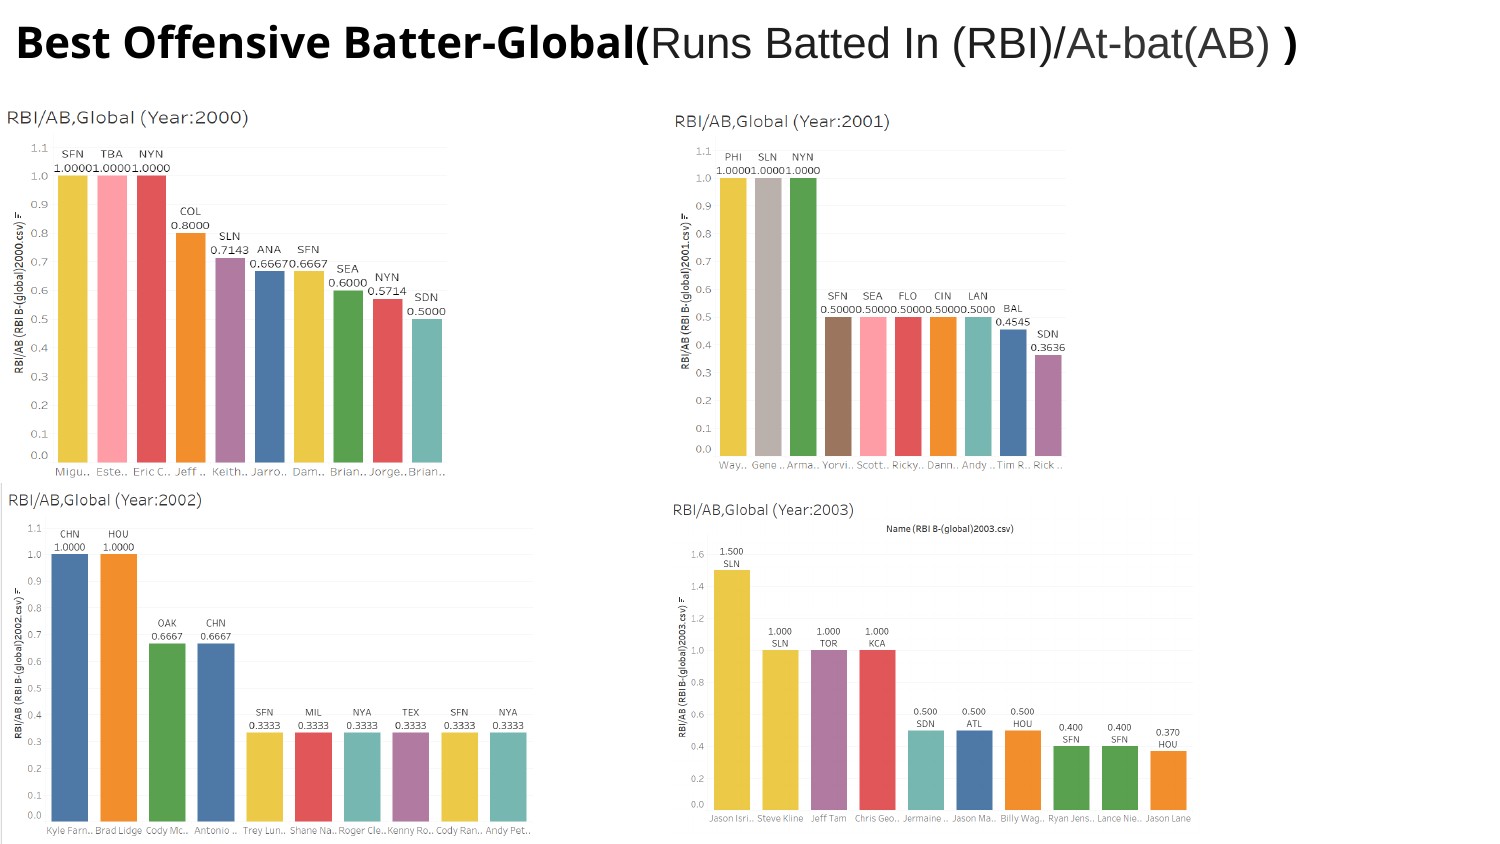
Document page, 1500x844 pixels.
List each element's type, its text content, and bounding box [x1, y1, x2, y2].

picture [668, 494, 1200, 833]
picture [668, 104, 1112, 485]
title Best Offensive Batter-Global(Runs Batted In (RBI)/At-bat(AB) ) [0, 0, 1398, 105]
picture [0, 104, 540, 844]
